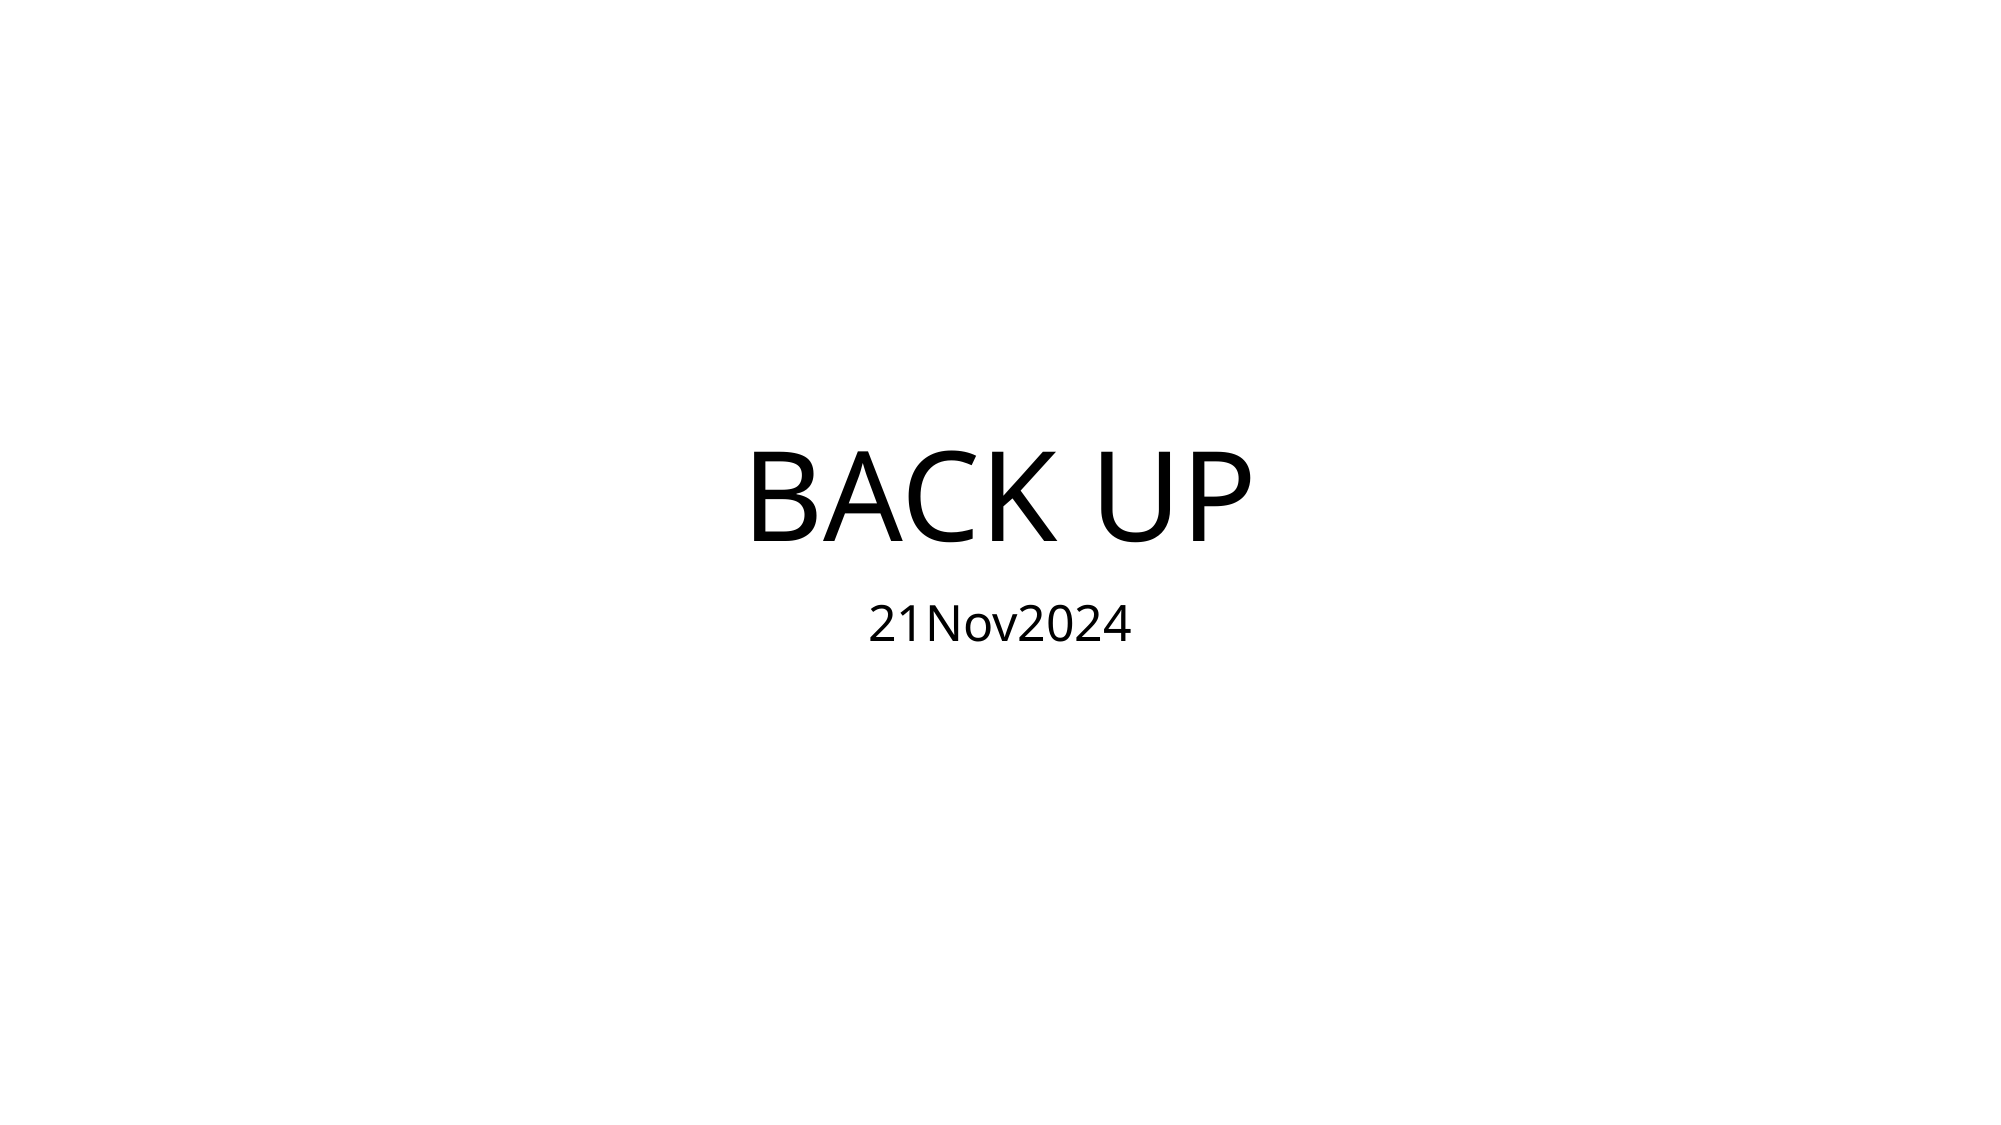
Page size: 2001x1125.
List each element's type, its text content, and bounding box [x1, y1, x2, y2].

subtitle 21Nov2024 [249, 590, 1750, 863]
title BACK UP [249, 184, 1750, 576]
